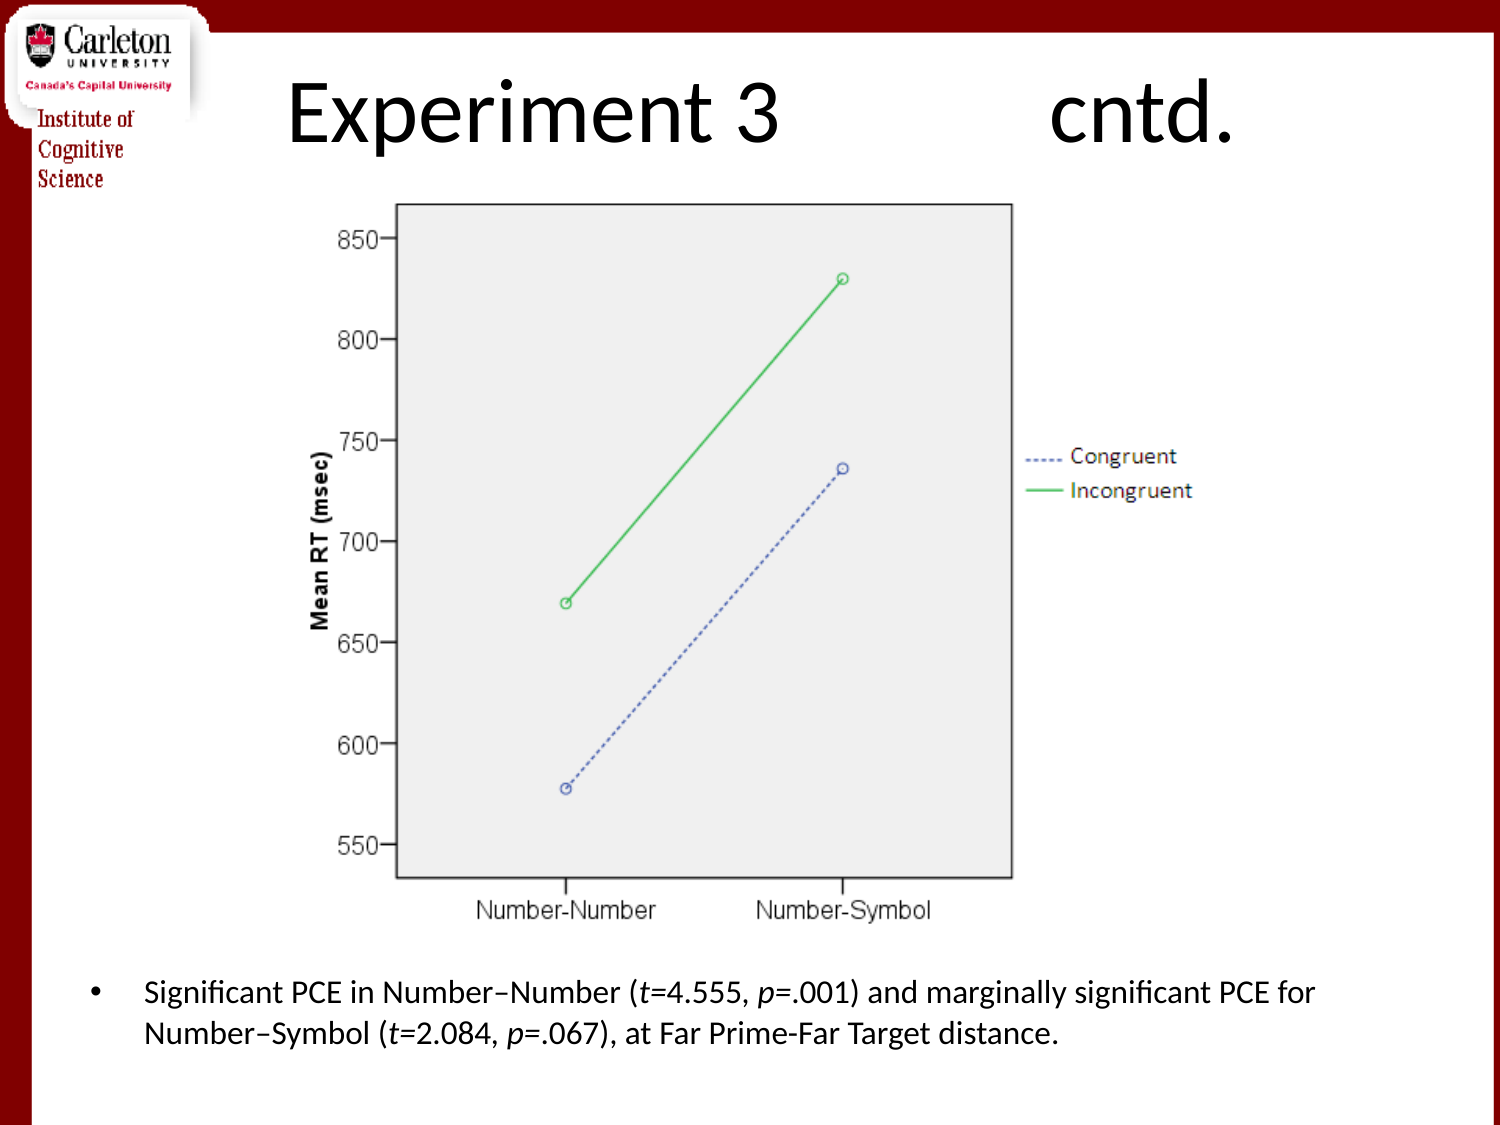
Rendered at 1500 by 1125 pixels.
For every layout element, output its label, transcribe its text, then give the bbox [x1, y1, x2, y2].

list Significant PCE in Number–Number (t=4.555, p=.001) and marginally significant PCE for Number–Symbol (t=2.084, p=.067), at Far Prime-Far Target distance. [75, 262, 1425, 1063]
picture [0, 0, 1500, 1125]
title Experiment 3 cntd. [87, 12, 1438, 200]
